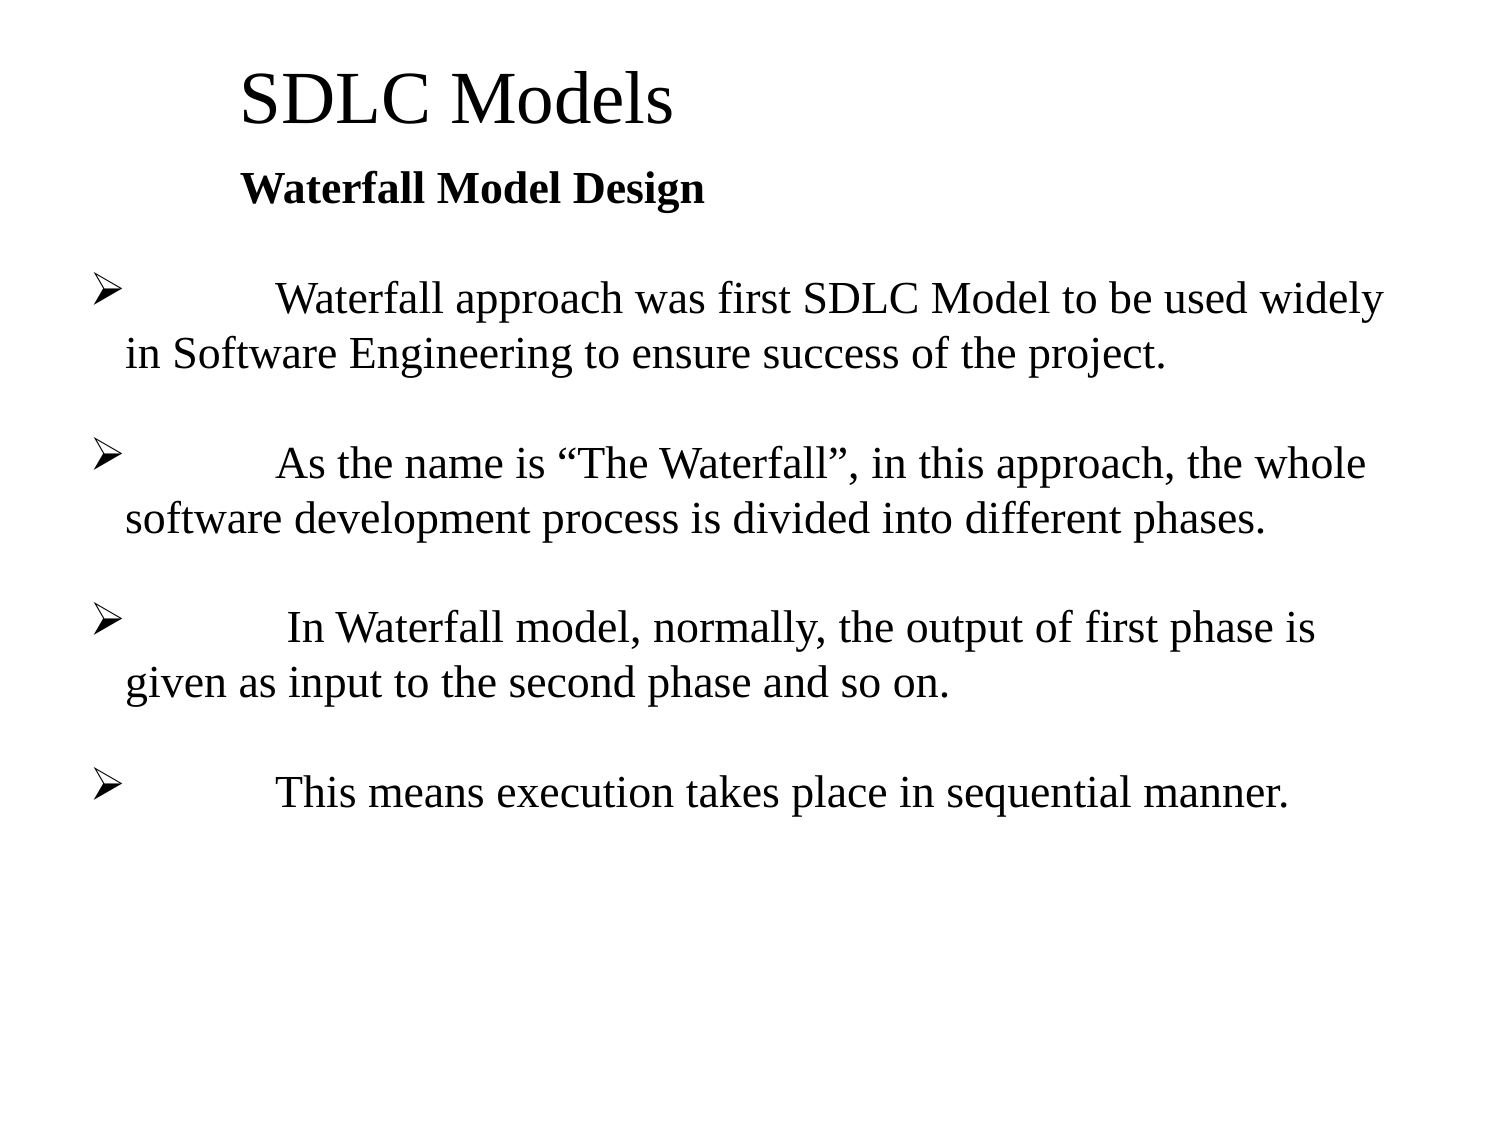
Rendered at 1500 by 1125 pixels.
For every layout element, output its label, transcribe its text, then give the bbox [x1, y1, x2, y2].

text_box Waterfall Model Design Waterfall approach was first SDLC Model to be used widely in Software Engineering to ensure success of the project. As the name is “The Waterfall”, in this approach, the whole software development process is divided into different phases. In Waterfall model, normally, the output of first phase is given as input to the second phase and so on. This means execution takes place in sequential manner. [75, 149, 1425, 1087]
text_box SDLC Models [75, 45, 1425, 149]
